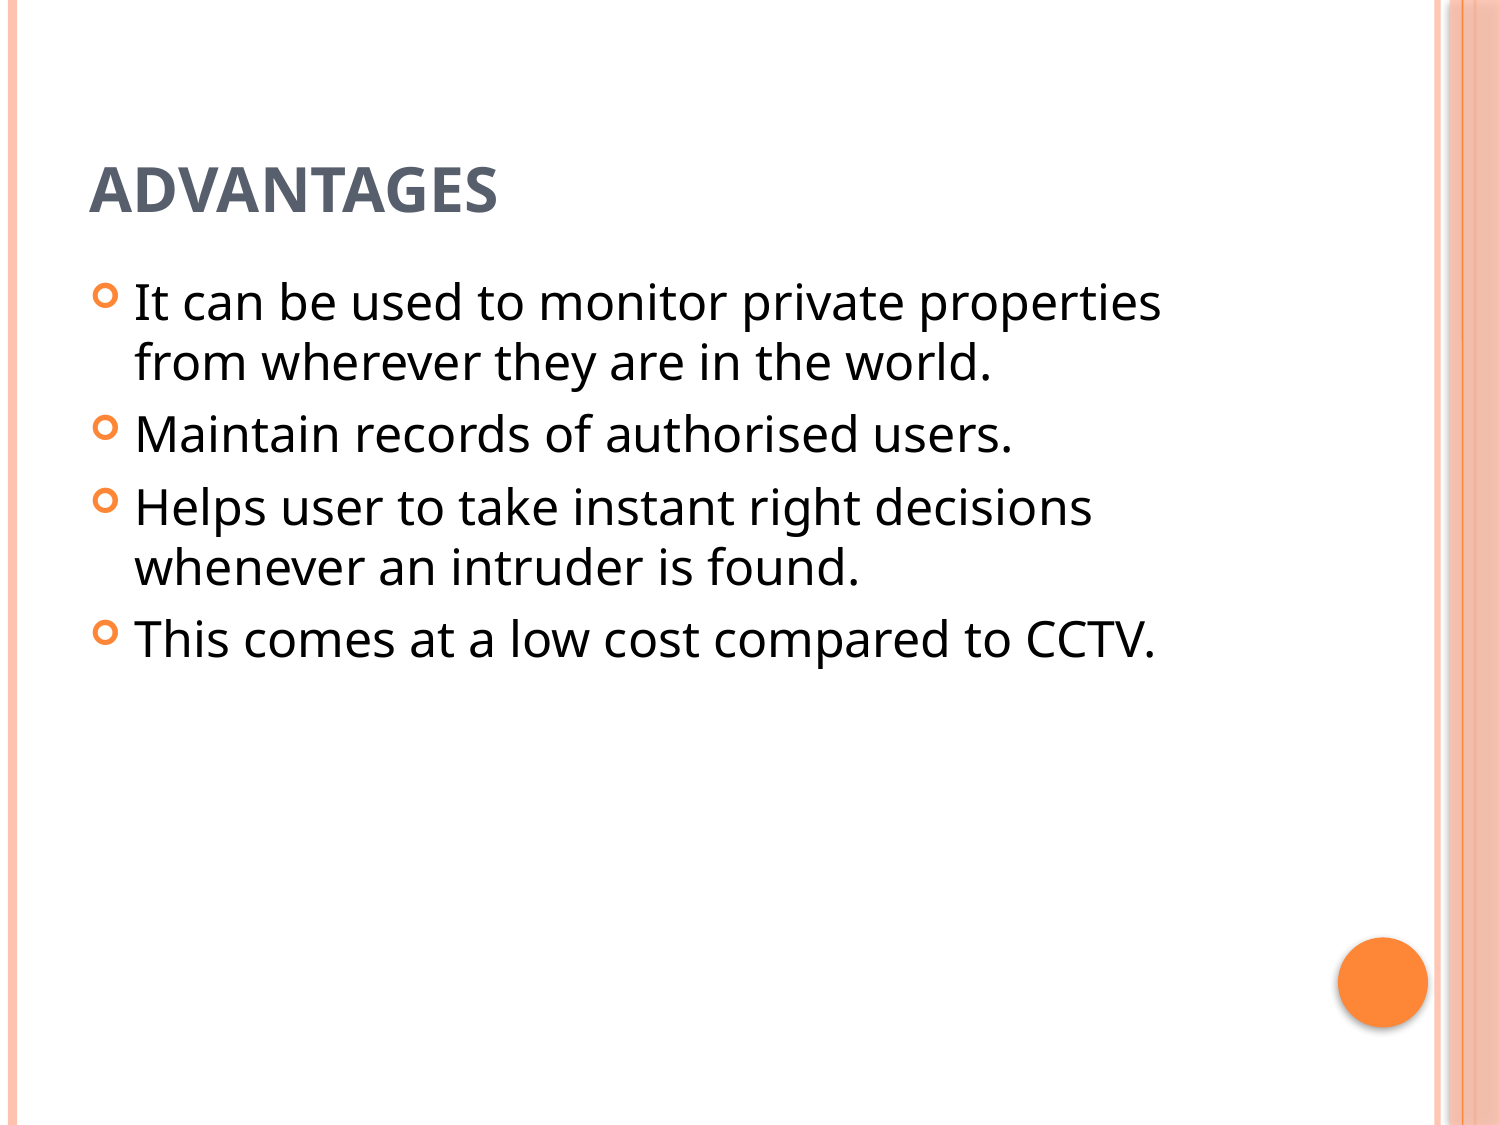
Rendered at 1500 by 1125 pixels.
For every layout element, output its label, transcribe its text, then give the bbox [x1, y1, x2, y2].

title Advantages [75, 45, 1300, 233]
list It can be used to monitor private properties from wherever they are in the world. Maintain records of authorised users. Helps user to take instant right decisions whenever an intruder is found. This comes at a low cost compared to CCTV. [75, 262, 1300, 1062]
